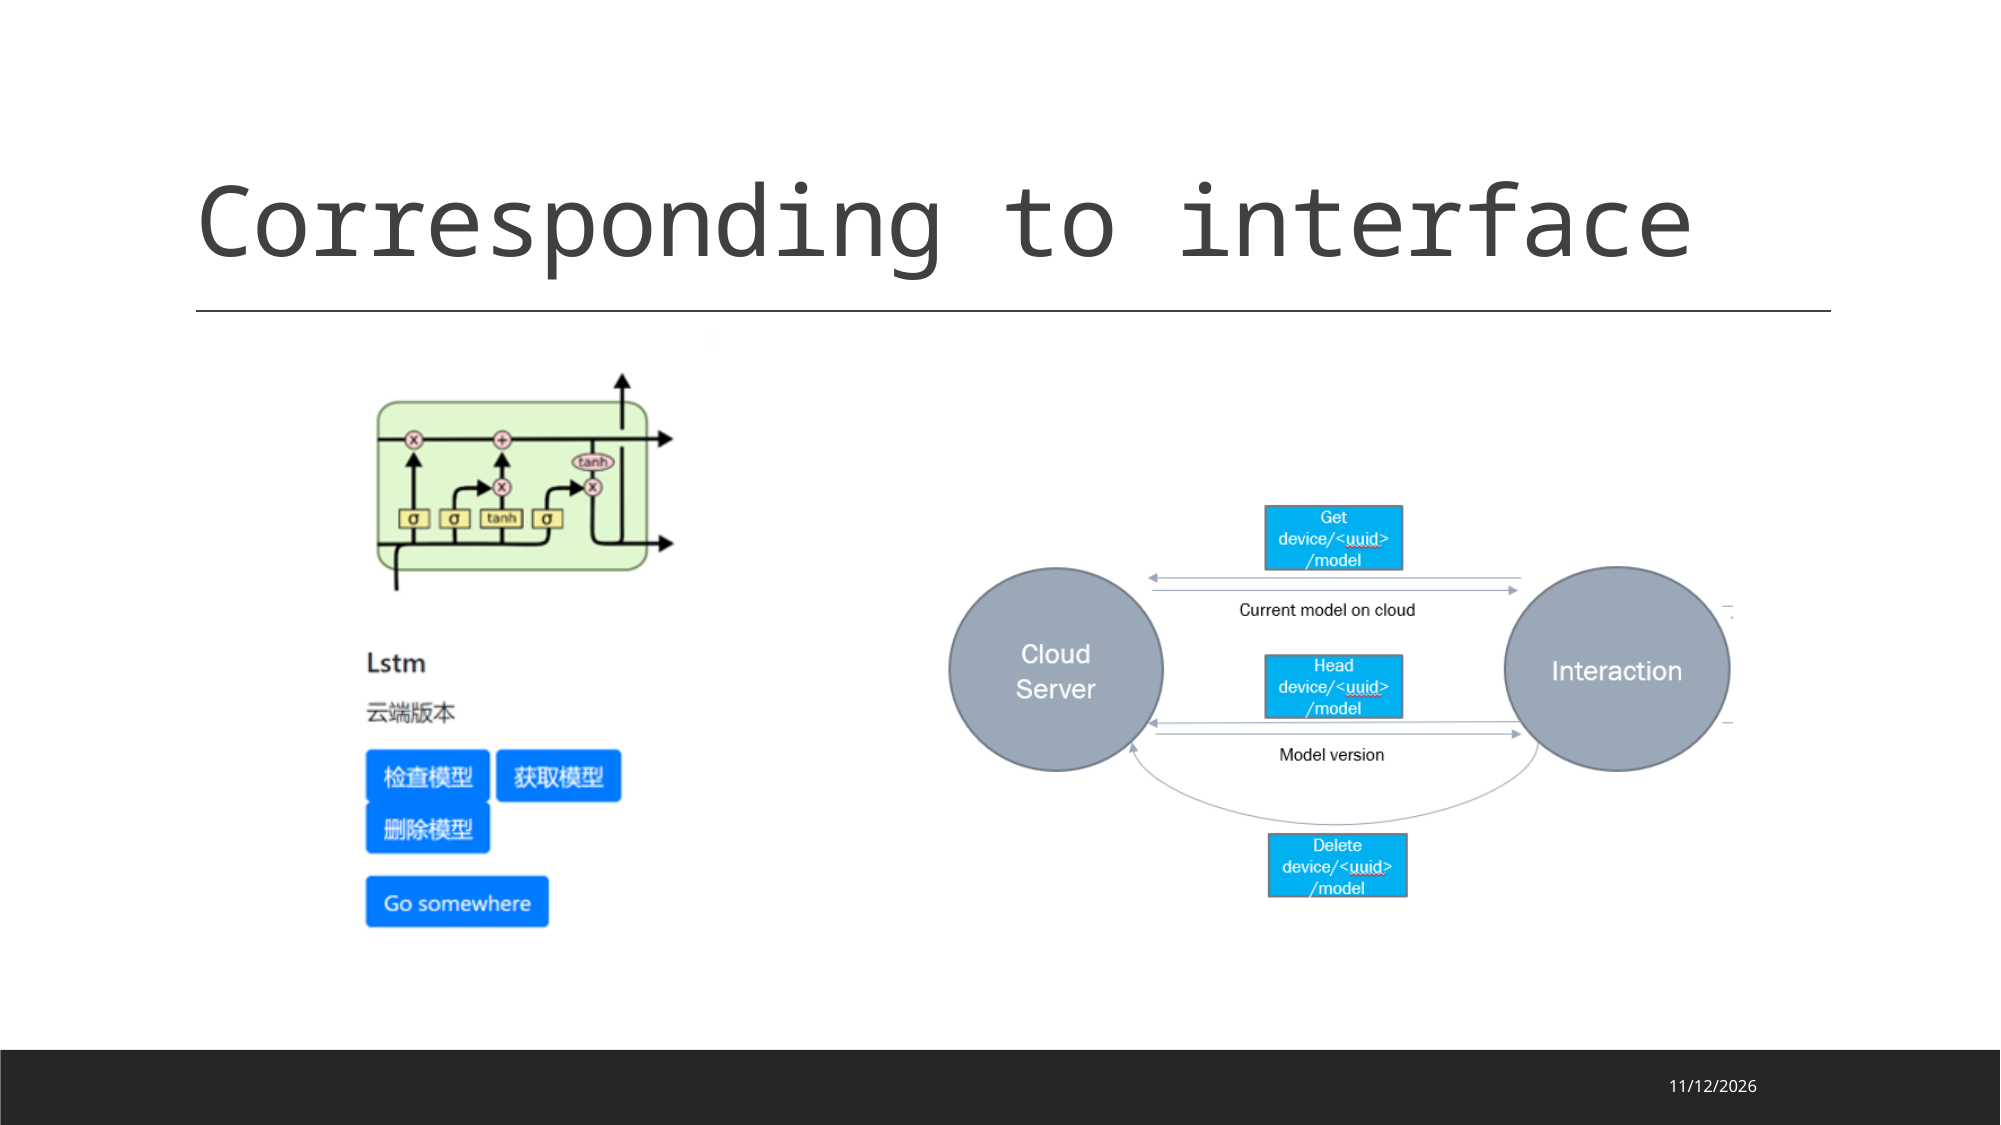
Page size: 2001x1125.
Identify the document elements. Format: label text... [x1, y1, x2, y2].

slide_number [1348, 1057, 1773, 1118]
picture [918, 470, 1734, 910]
picture [300, 333, 720, 969]
title Corresponding to interface [180, 47, 1830, 285]
